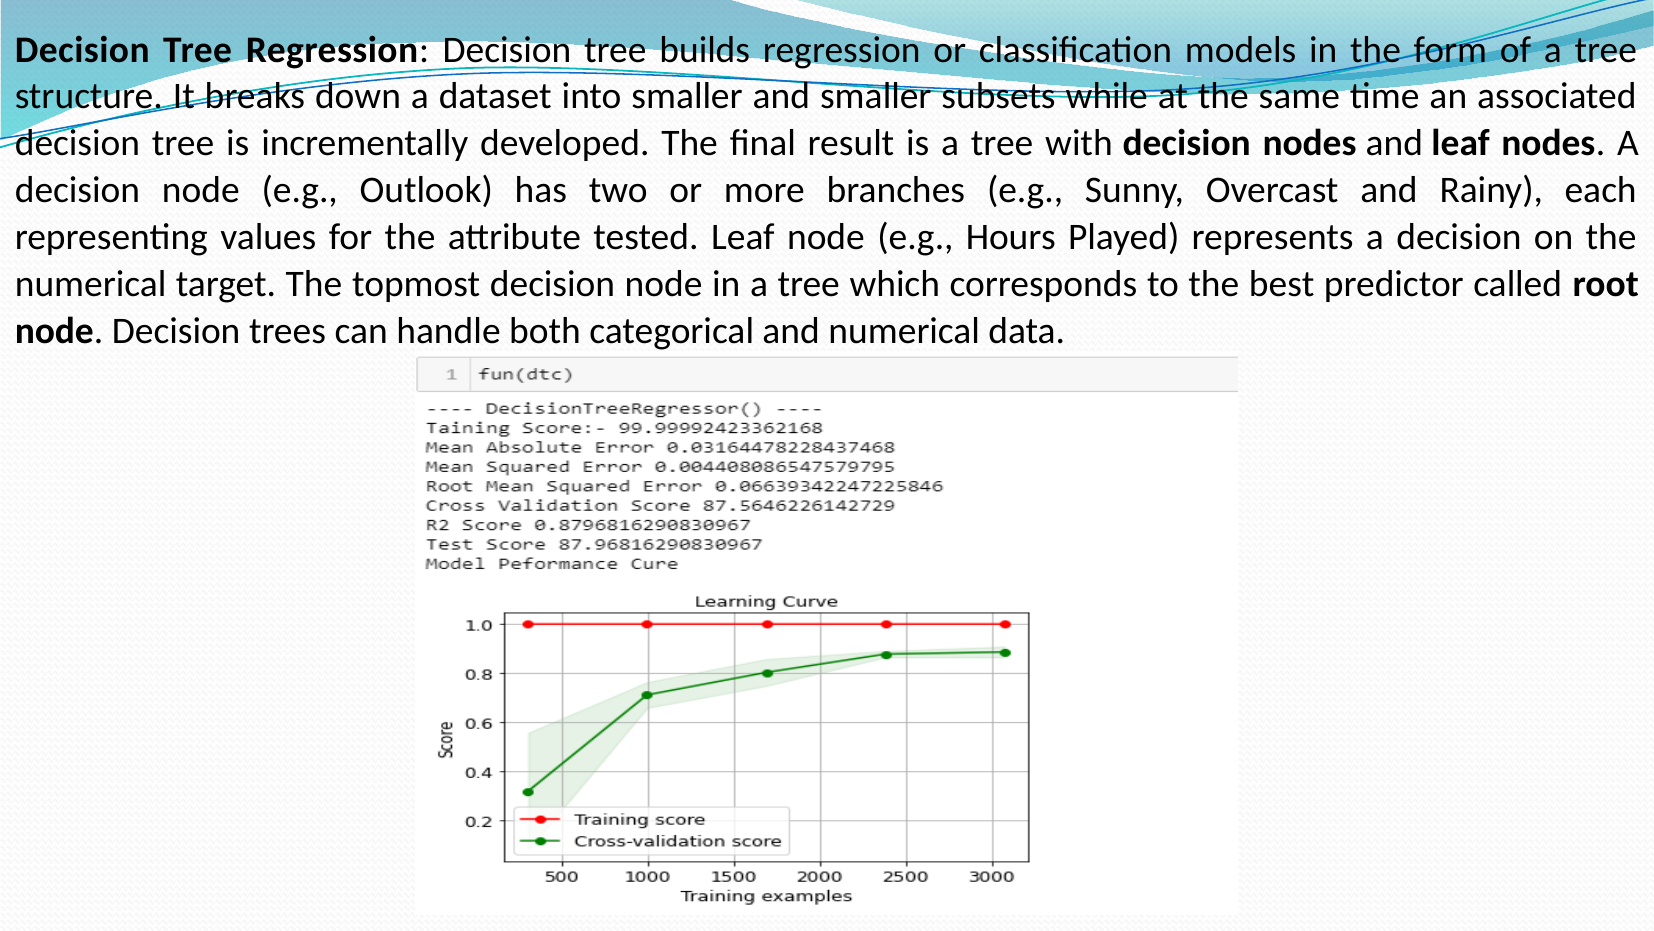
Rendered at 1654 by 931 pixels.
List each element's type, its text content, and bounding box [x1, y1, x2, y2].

picture [415, 351, 1238, 916]
text_box Decision Tree Regression: Decision tree builds regression or classification models in the form of a tree structure. It breaks down a dataset into smaller and smaller subsets while at the same time an associated decision tree is incrementally developed. The final result is a tree with decision nodes and leaf nodes. A decision node (e.g., Outlook) has two or more branches (e.g., Sunny, Overcast and Rainy), each representing values for the attribute tested. Leaf node (e.g., Hours Played) represents a decision on the numerical target. The topmost decision node in a tree which corresponds to the best predictor called root node. Decision trees can handle both categorical and numerical data. [0, 15, 1654, 359]
